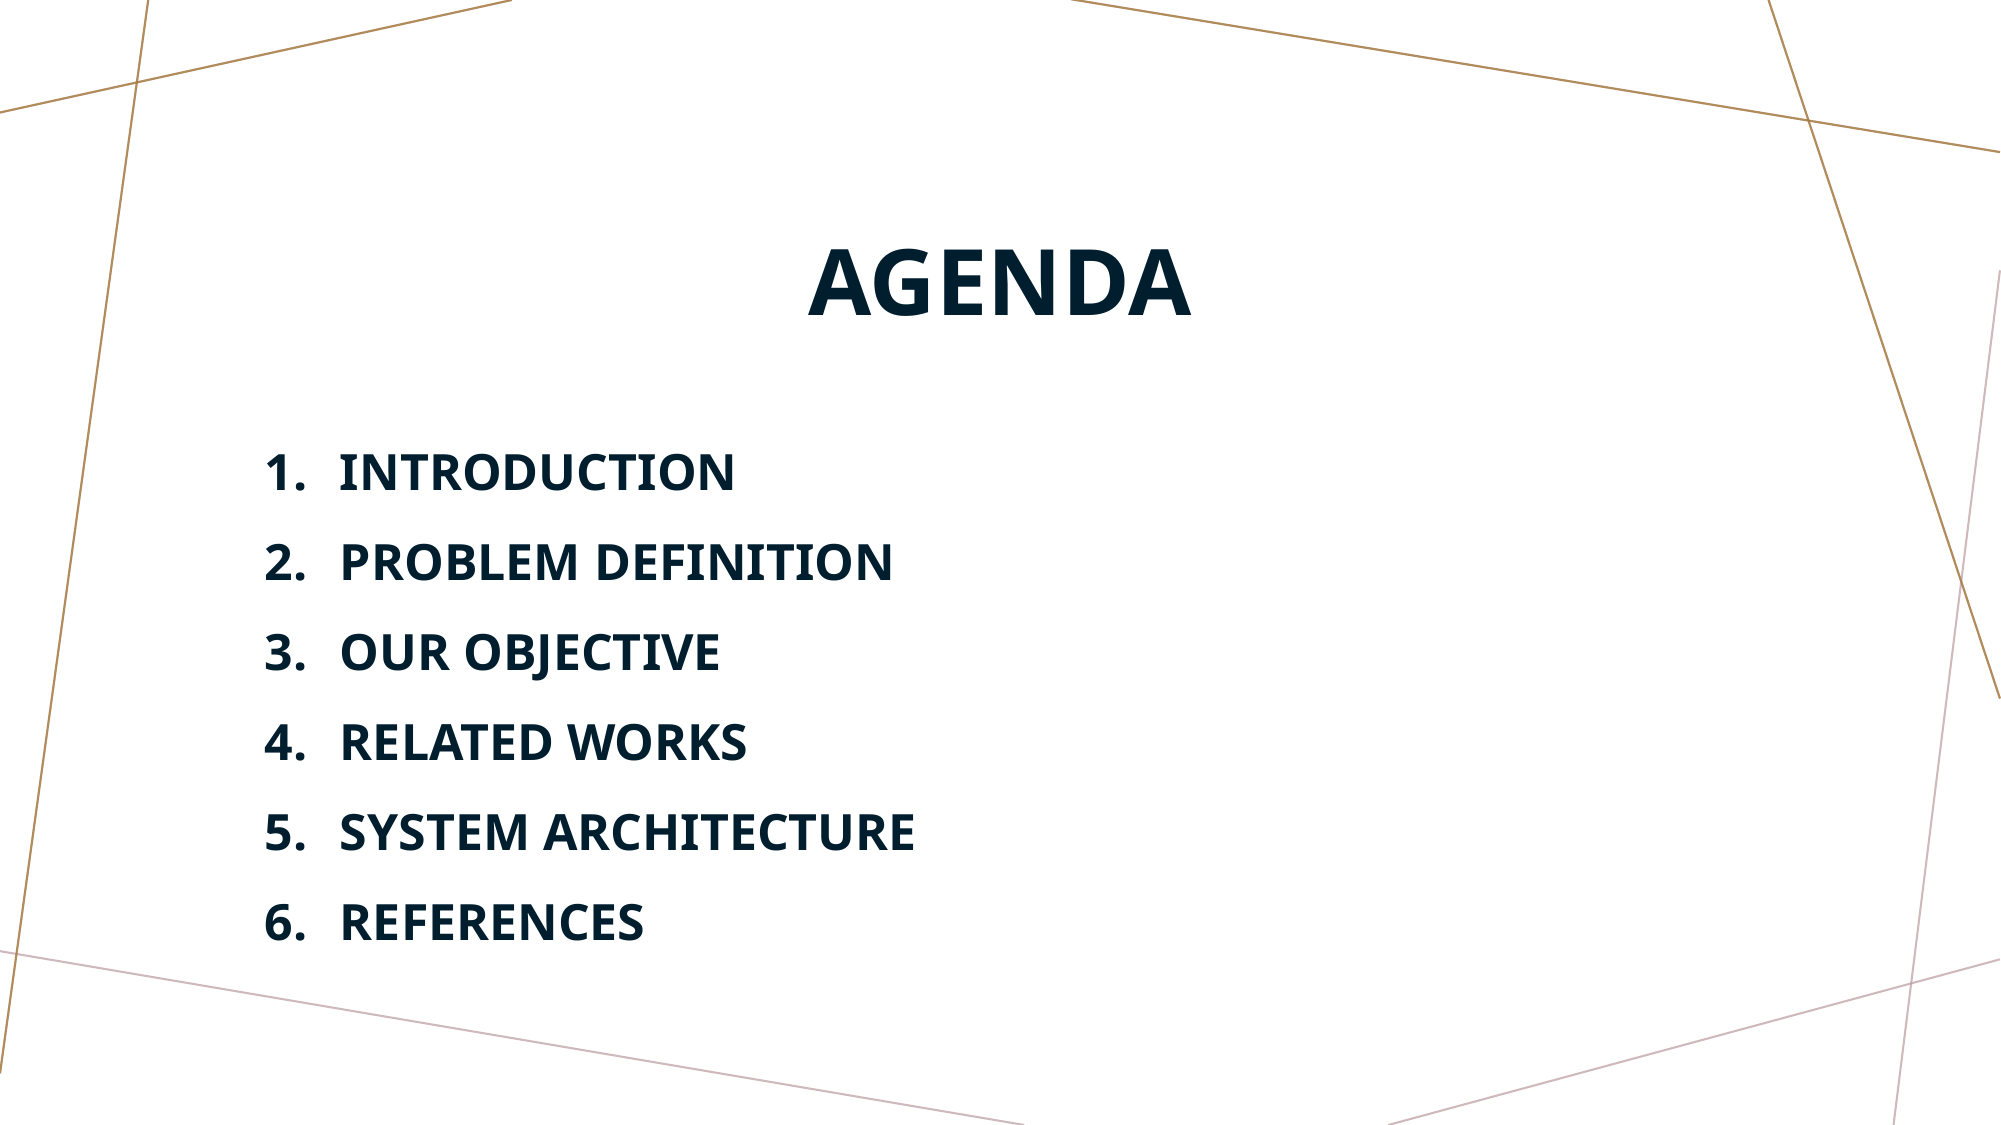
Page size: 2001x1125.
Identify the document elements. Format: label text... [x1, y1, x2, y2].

title agenda [249, 167, 1750, 344]
text_box Introduction Problem definition Our Objective Related works System architecture references [249, 427, 1750, 958]
